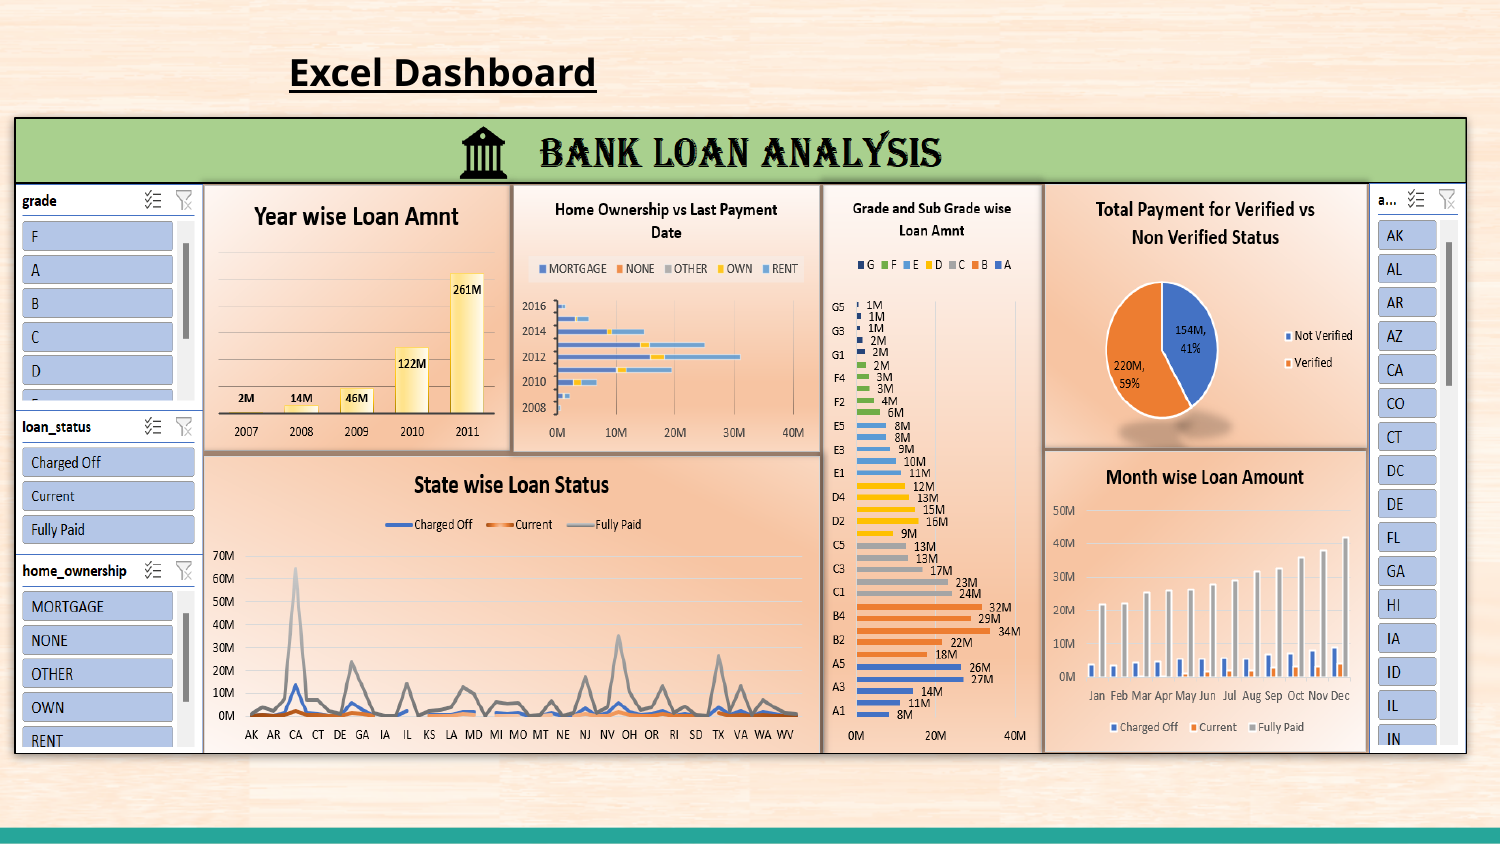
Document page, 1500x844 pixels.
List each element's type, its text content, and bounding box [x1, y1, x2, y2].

text_box Excel Dashboard [273, 34, 730, 110]
picture [0, 0, 1500, 827]
